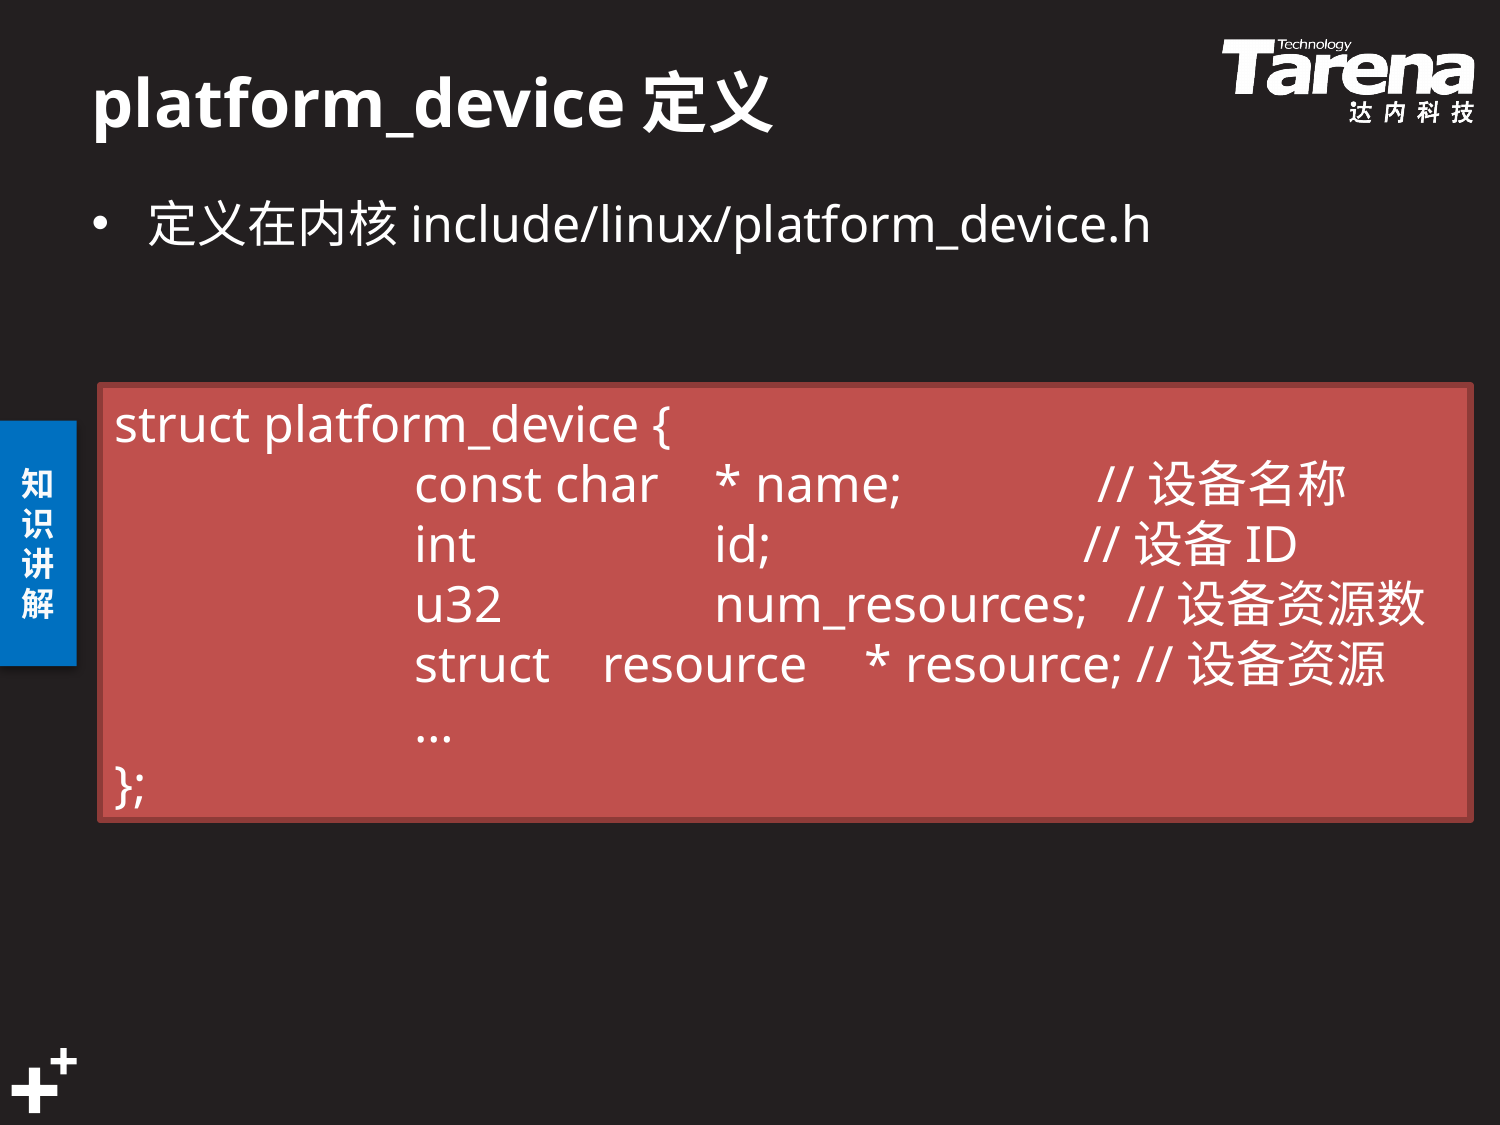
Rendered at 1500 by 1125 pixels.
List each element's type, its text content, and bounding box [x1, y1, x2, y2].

title platform_device定义 [76, 42, 1188, 160]
text_box struct platform_device { const char * name; //设备名称 int id; //设备ID u32 num_resources; //设备资源数 struct resource * resource; //设备资源 … }; [97, 382, 1474, 823]
picture [1222, 39, 1475, 123]
list 定义在内核include/linux/platform_device.h [76, 172, 1400, 346]
